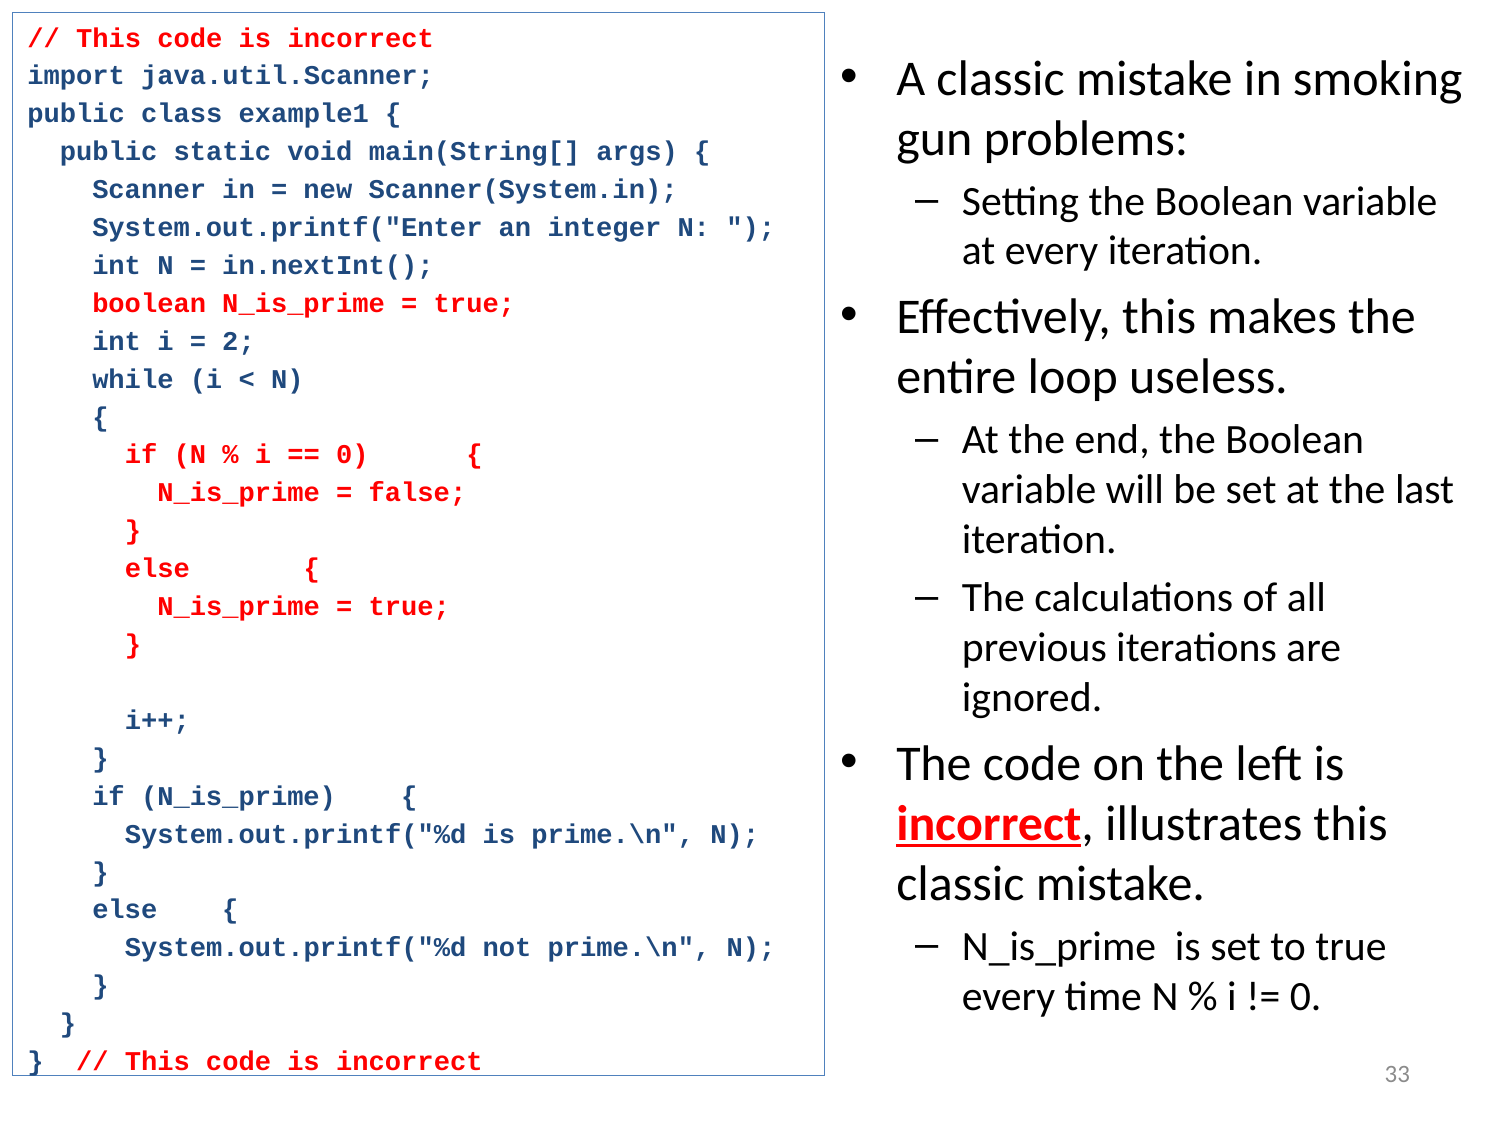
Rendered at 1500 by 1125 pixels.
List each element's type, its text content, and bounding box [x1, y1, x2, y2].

text_box // This code is incorrect import java.util.Scanner; public class example1 { public static void main(String[] args) { Scanner in = new Scanner(System.in); System.out.printf("Enter an integer N: "); int N = in.nextInt(); boolean N_is_prime = true; int i = 2; while (i < N) { if (N % i == 0) { N_is_prime = false; } else { N_is_prime = true; } i++; } if (N_is_prime) { System.out.printf("%d is prime.\n", N); } else { System.out.printf("%d not prime.\n", N); } } } // This code is incorrect [12, 12, 825, 1076]
slide_number 33 [1074, 1042, 1425, 1103]
list A classic mistake in smoking gun problems: Setting the Boolean variable at every iteration. Effectively, this makes the entire loop useless. At the end, the Boolean variable will be set at the last iteration. The calculations of all previous iterations are ignored. The code on the left is incorrect, illustrates this classic mistake. N_is_prime is set to true every time N % i != 0. [825, 37, 1488, 863]
